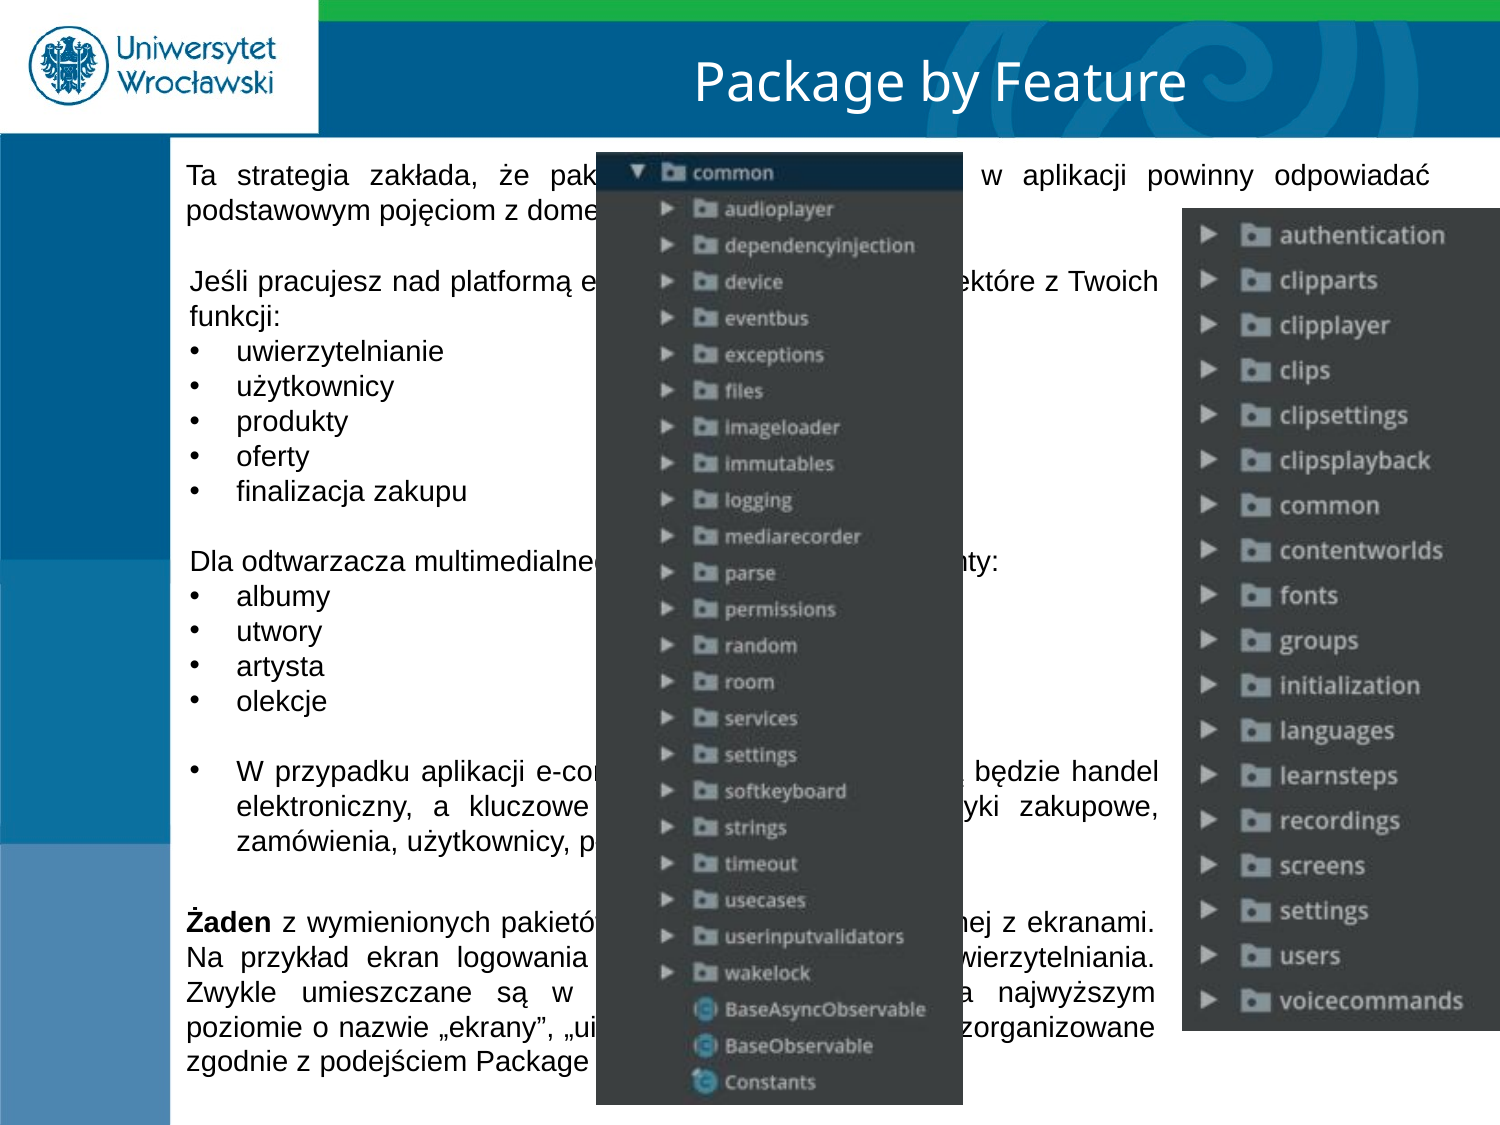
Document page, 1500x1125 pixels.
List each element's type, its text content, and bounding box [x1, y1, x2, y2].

picture [0, 138, 1500, 1125]
text_box Jeśli pracujesz nad platformą e-commerce, mogą to być niektóre z Twoich funkcji: uwierzytelnianie użytkownicy produkty oferty finalizacja zakupu Dla odtwarzacza multimedialnego mogą to być takie elementy: albumy utwory artysta olekcje W przypadku aplikacji e-commerce domeną biznesową będzie handel elektroniczny, a kluczowe pojęcia to produkty, koszyki zakupowe, zamówienia, użytkownicy, płatności itp. [967, 255, 1176, 865]
text_box Żaden z wymienionych pakietów nie zawiera logiki związanej z ekranami. Na przykład ekran logowania nie jest częścią funkcji uwierzytelniania. Zwykle umieszczane są w dedykowanym pakiecie na najwyższym poziomie o nazwie „ekrany”, „ui”, który zawiera podpakiety zorganizowane zgodnie z podejściem Package by Screen. [171, 895, 591, 1086]
picture [170, 137, 458, 148]
picture [160, 140, 166, 545]
text_box Jeśli pracujesz nad platformą e-commerce, mogą to być niektóre z Twoich funkcji: uwierzytelnianie użytkownicy produkty oferty finalizacja zakupu Dla odtwarzacza multimedialnego mogą to być takie elementy: albumy utwory artysta olekcje W przypadku aplikacji e-commerce domeną biznesową będzie handel elektroniczny, a kluczowe pojęcia to produkty, koszyki zakupowe, zamówienia, użytkownicy, płatności itp. [174, 255, 591, 865]
picture [0, 585, 6, 838]
text_box Ta strategia zakłada, że pakiety najwyższego poziomu w aplikacji powinny odpowiadać podstawowym pojęciom z domeny biznesowej aplikacji. [171, 148, 1447, 234]
picture [0, 0, 1500, 134]
text_box Package by Feature [458, 40, 1424, 148]
text_box Żaden z wymienionych pakietów nie zawiera logiki związanej z ekranami. Na przykład ekran logowania nie jest częścią funkcji uwierzytelniania. Zwykle umieszczane są w dedykowanym pakiecie na najwyższym poziomie o nazwie „ekrany”, „ui”, który zawiera podpakiety zorganizowane zgodnie z podejściem Package by Screen. [967, 895, 1172, 1086]
